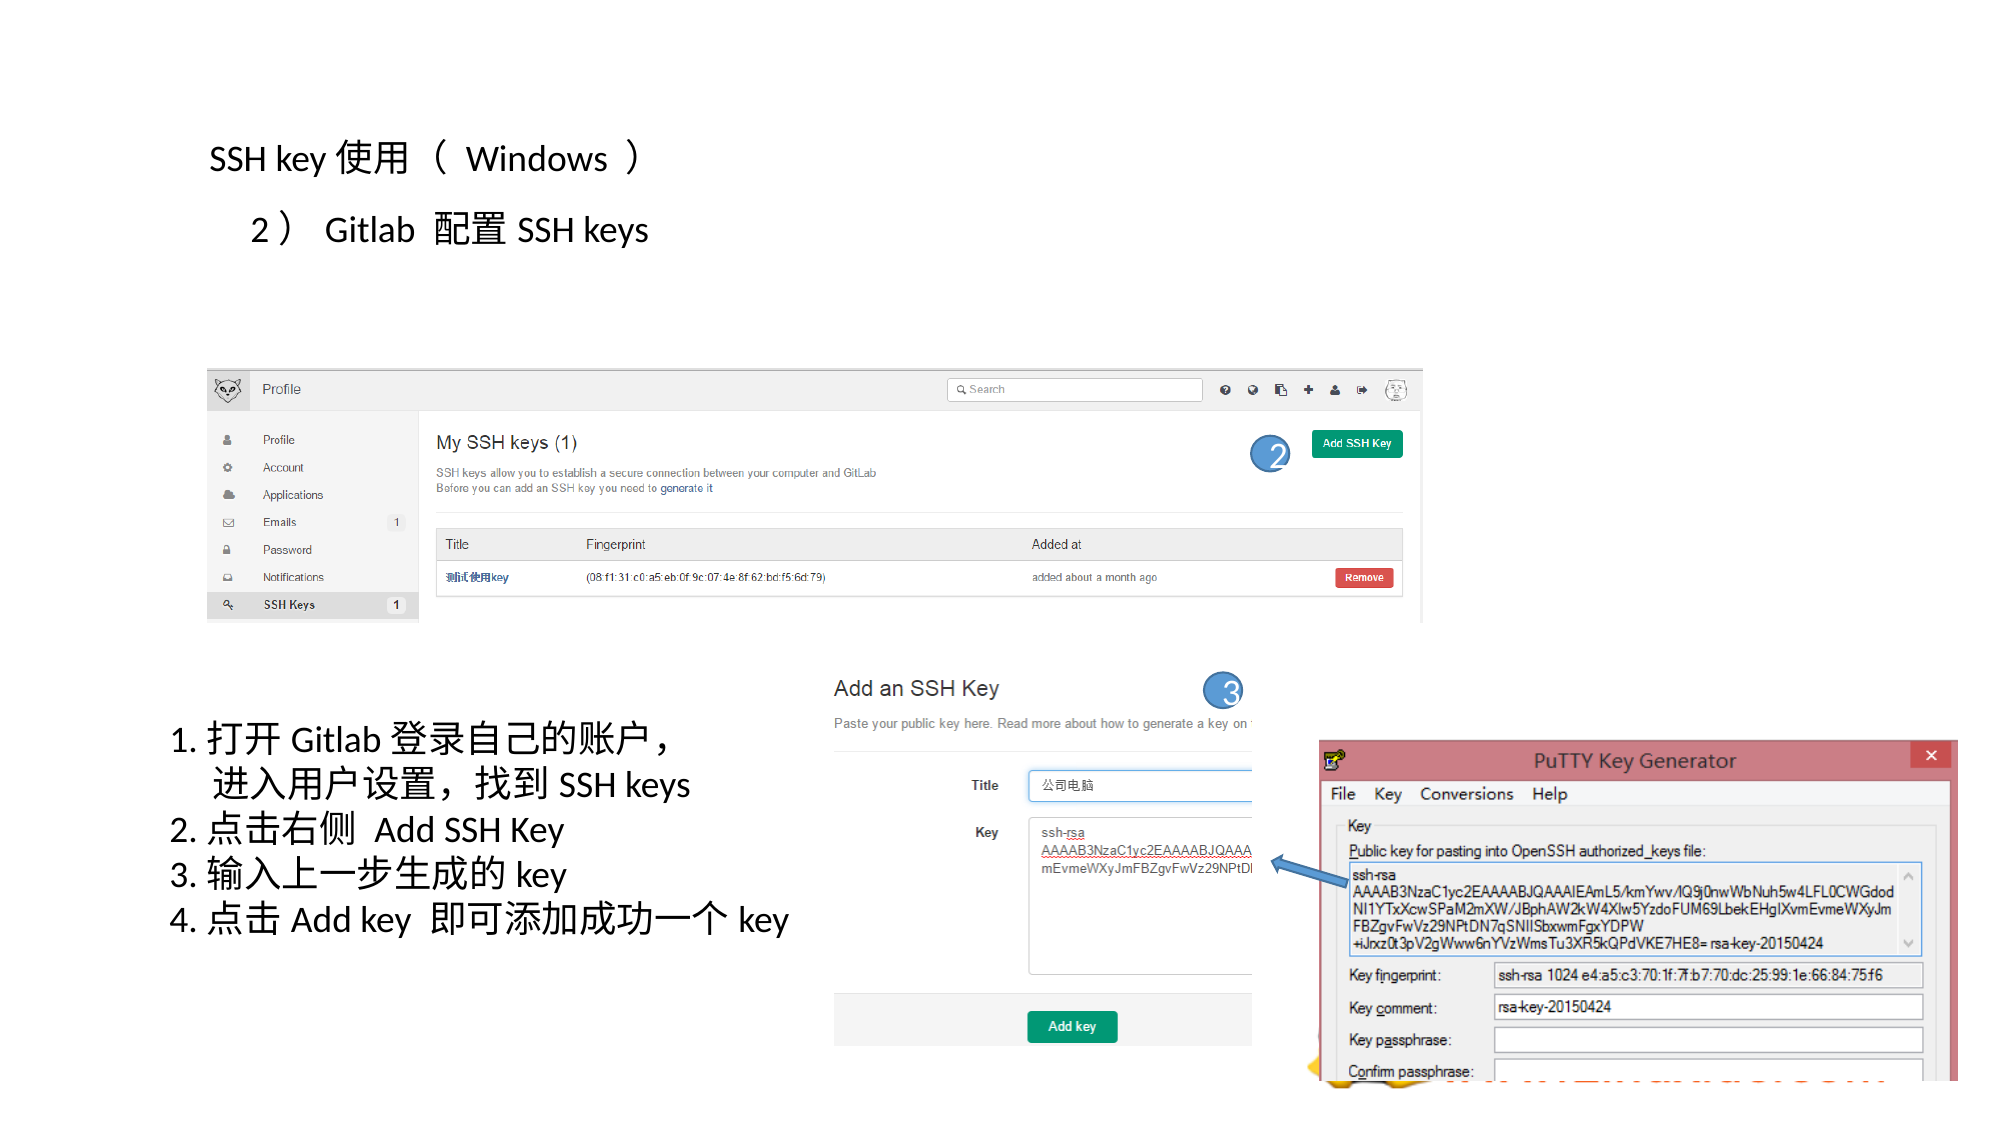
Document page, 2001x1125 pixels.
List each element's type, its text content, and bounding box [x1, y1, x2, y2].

text_box SSH key使用（ Windows ） [194, 126, 863, 277]
picture [1301, 1080, 1958, 1097]
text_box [207, 368, 1958, 1080]
text_box 2）Gitlab 配置SSH keys [235, 197, 664, 257]
text_box 1.打开Gitlab登录自己的账户， 进入用户设置，找到SSH keys 2.点击右侧 Add SSH Key 3.输入上一步生成的key 4.点击Add key 即可添加成功一个key [154, 708, 207, 948]
